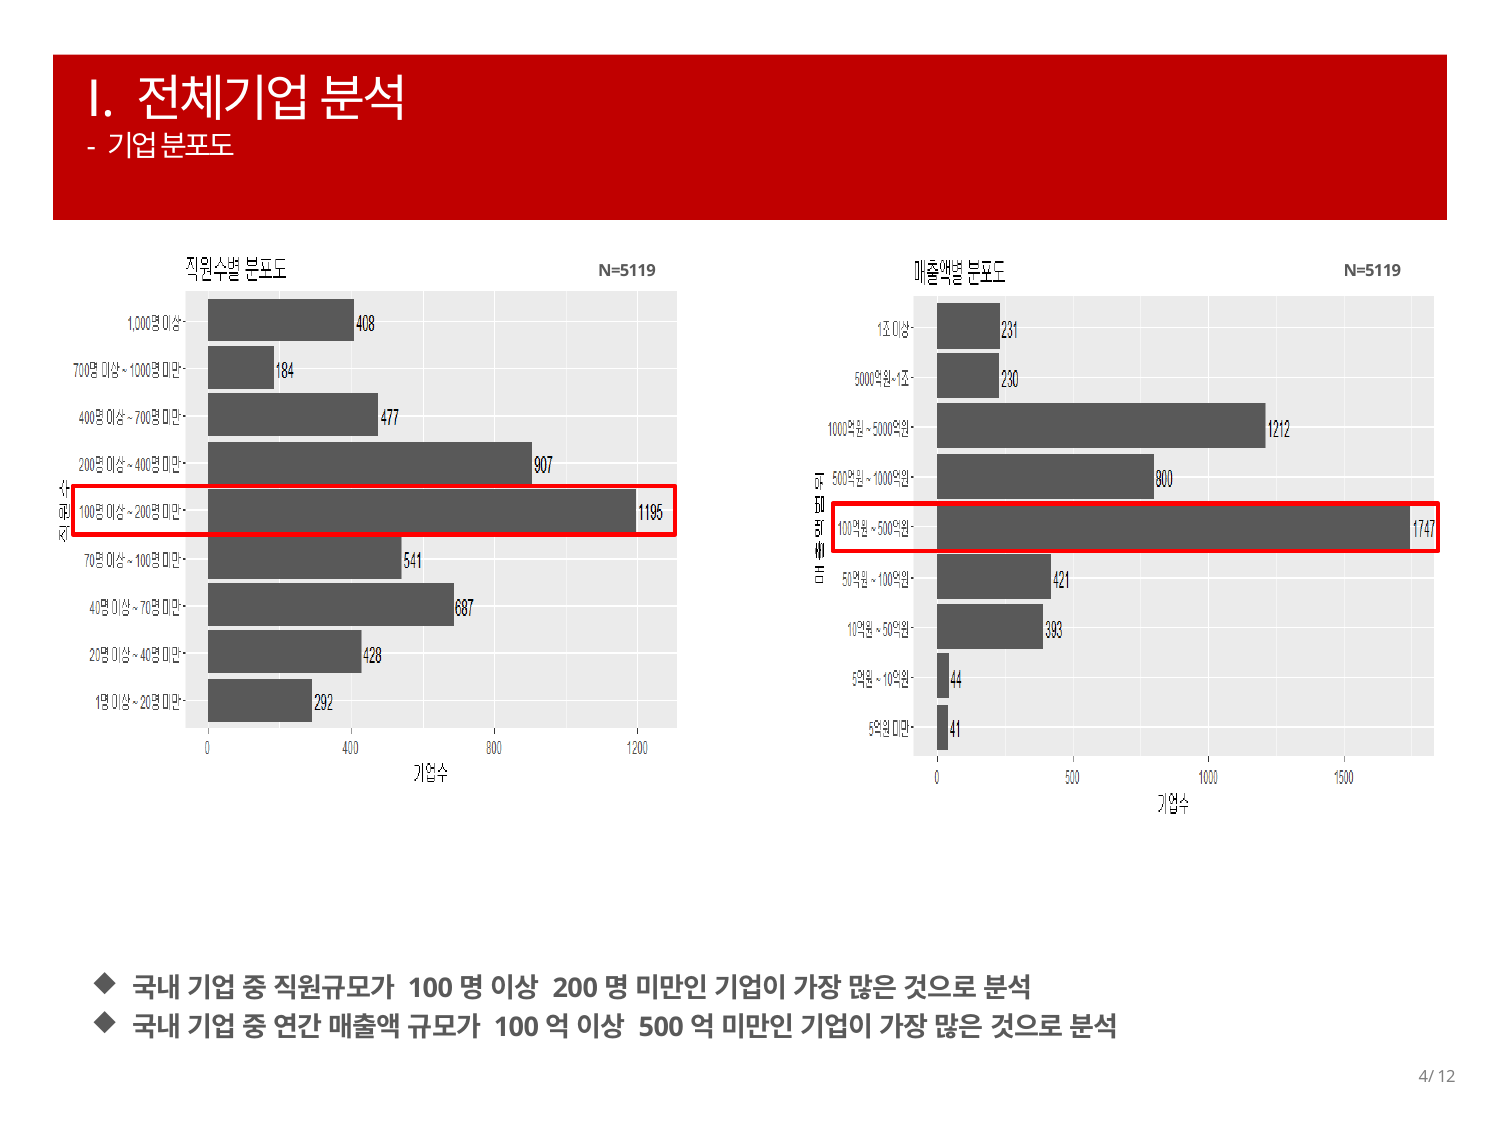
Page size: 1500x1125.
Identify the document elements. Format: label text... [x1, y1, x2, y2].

text_box [51, 52, 1449, 222]
text_box 4/ 12 [1210, 1058, 1471, 1097]
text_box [52, 246, 683, 797]
text_box 국내 기업 중 직원규모가 100명 이상 200명 미만인 기업이 가장 많은 것으로 분석 국내 기업 중 연간 매출액 규모가 100억 이상 500억 미만인 기업이 가장 많은 것으로 분석 [76, 956, 1221, 1050]
title Ⅰ. 전체기업 분석 - 기업 분포도 [71, 59, 1422, 225]
picture [808, 248, 1439, 828]
